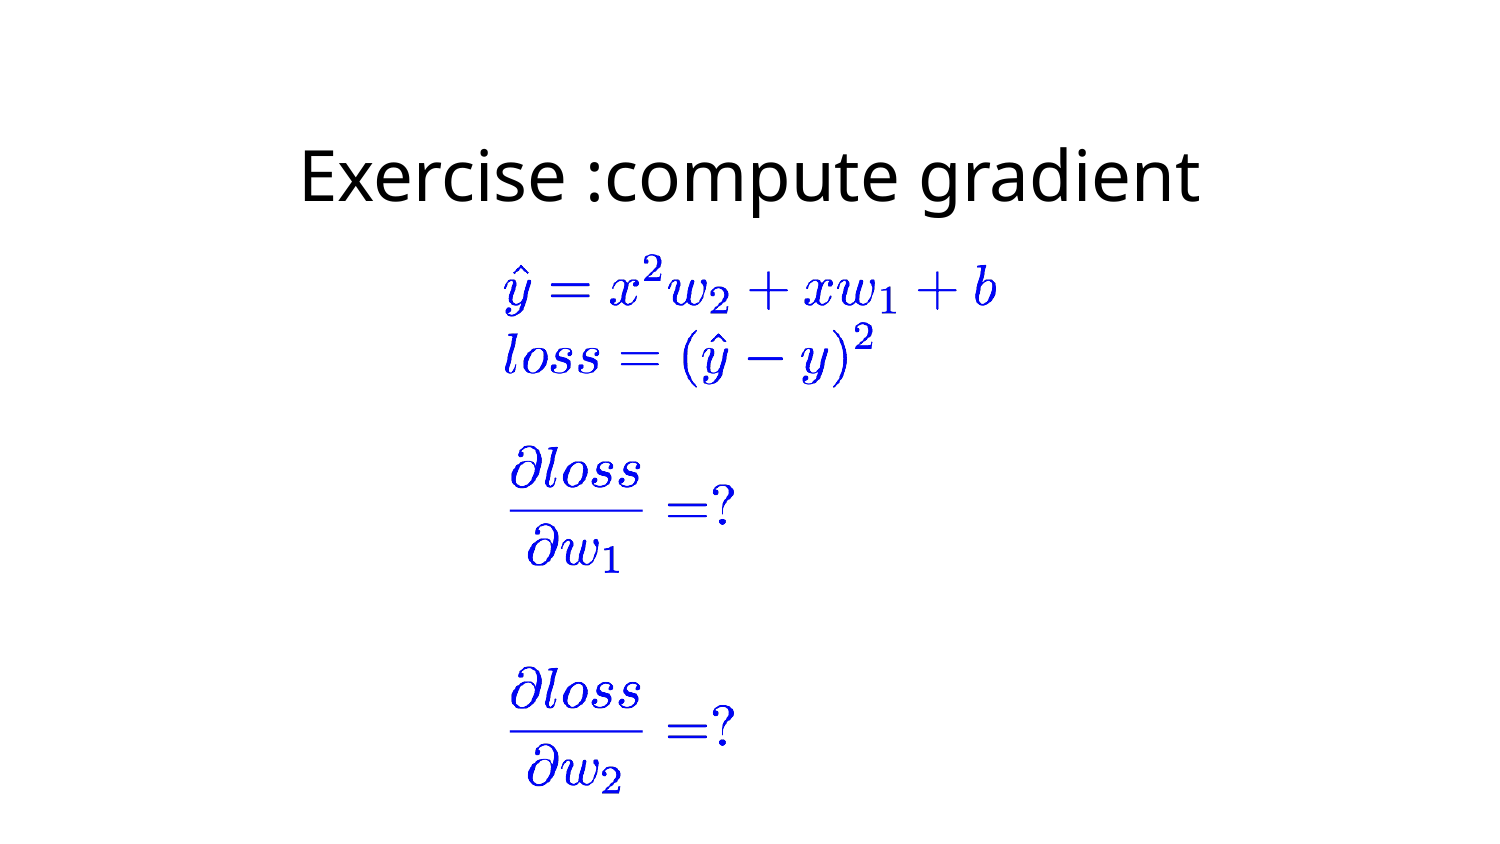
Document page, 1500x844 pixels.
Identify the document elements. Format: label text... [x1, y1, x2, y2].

picture [504, 252, 996, 794]
title Exercise :compute gradient [70, 94, 1430, 253]
